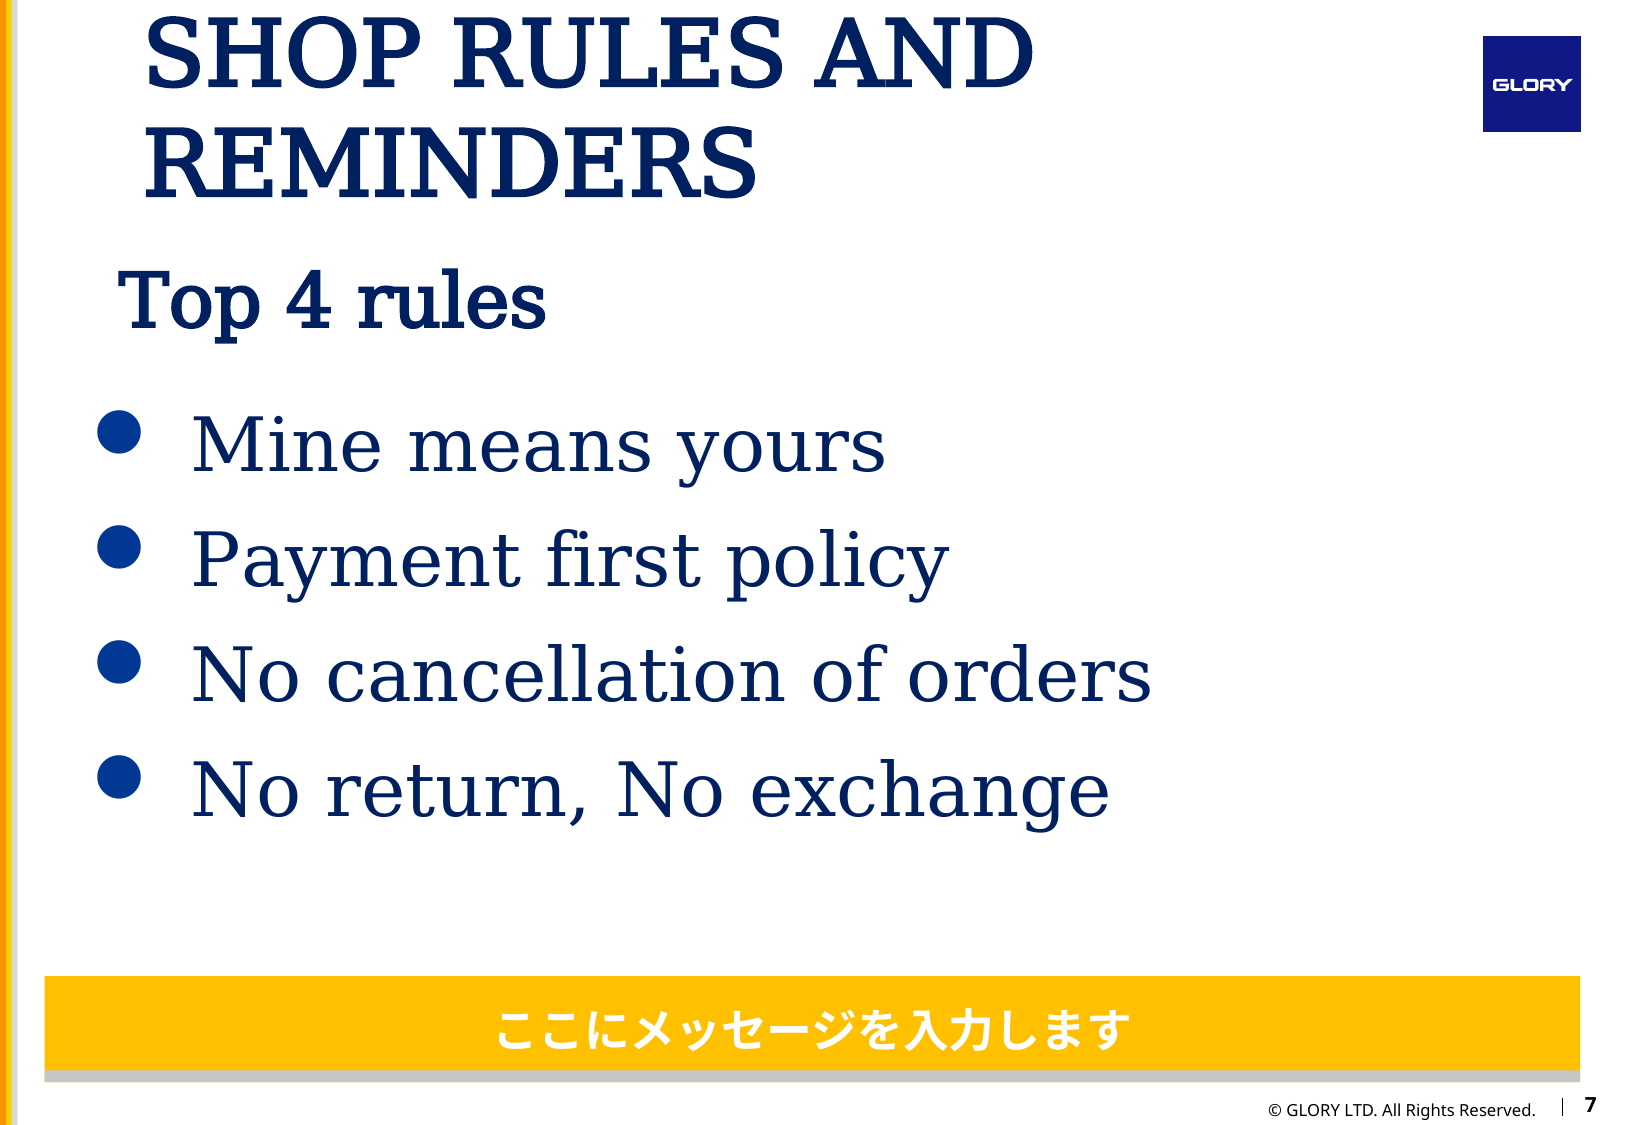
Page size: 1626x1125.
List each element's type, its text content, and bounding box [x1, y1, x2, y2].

list Mine means yours Payment first policy No cancellation of orders No return, No exchange [76, 389, 1613, 909]
text_box Top 4 rules [103, 200, 1226, 393]
title SHOP RULES AND REMINDERS [127, 7, 1625, 201]
